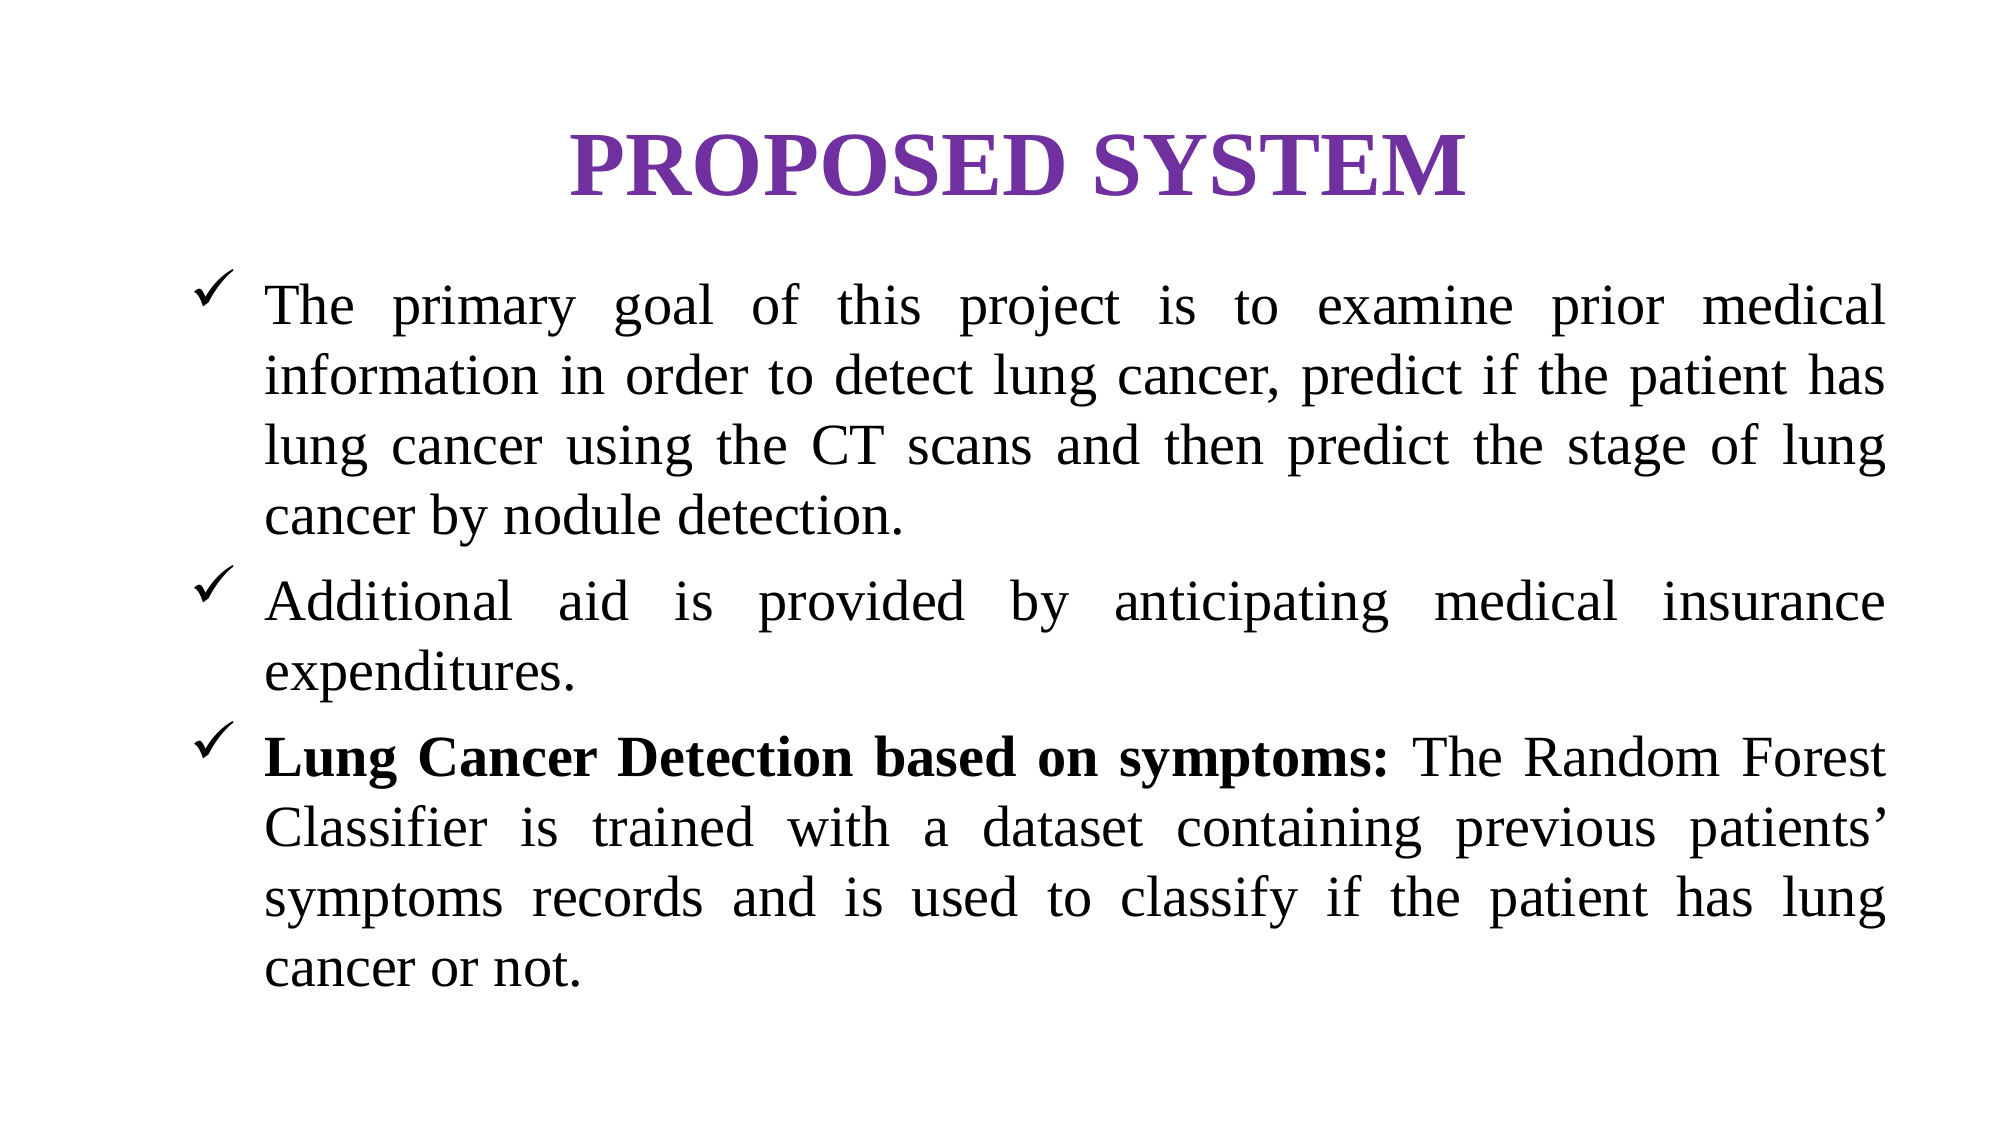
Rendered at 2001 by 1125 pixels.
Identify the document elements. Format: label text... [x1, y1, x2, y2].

title PROPOSED SYSTEM [174, 101, 1856, 292]
text_box The primary goal of this project is to examine prior medical information in order to detect lung cancer, predict if the patient has lung cancer using the CT scans and then predict the stage of lung cancer by nodule detection. Additional aid is provided by anticipating medical insurance expenditures. Lung Cancer Detection based on symptoms: The Random Forest Classifier is trained with a dataset containing previous patients’ symptoms records and is used to classify if the patient has lung cancer or not. [187, 249, 1888, 998]
